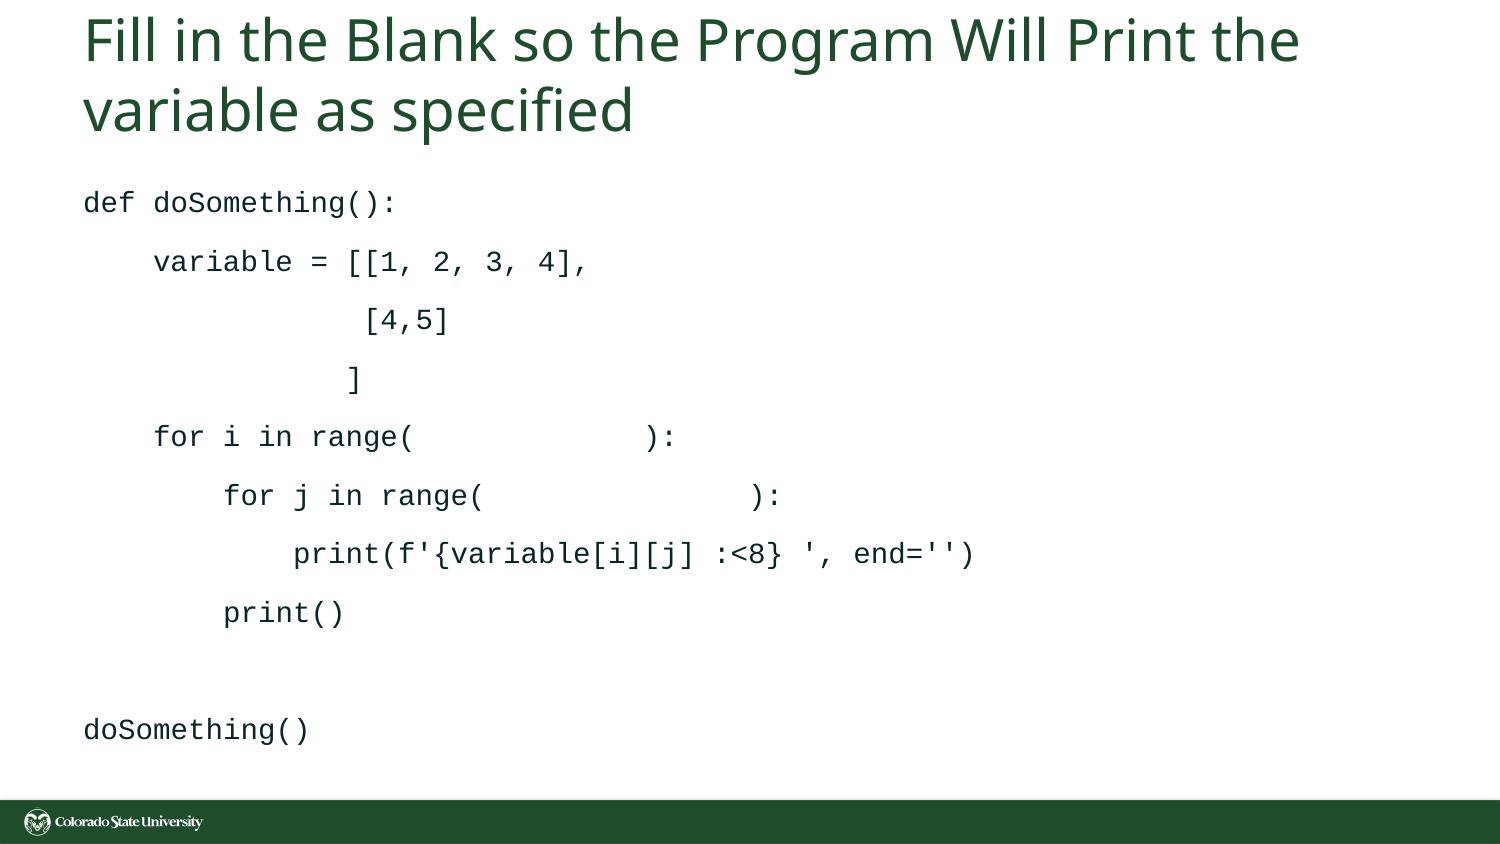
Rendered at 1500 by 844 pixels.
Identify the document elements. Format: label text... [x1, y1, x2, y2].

list def doSomething(): variable = [[1, 2, 3, 4], [4,5] ] for i in range( ): for j in range( ): print(f'{variable[i][j] :<8} ', end='') print() doSomething() [68, 161, 1449, 766]
picture [16, 800, 211, 844]
title Fill in the Blank so the Program Will Print the variable as specified [68, 0, 1432, 158]
